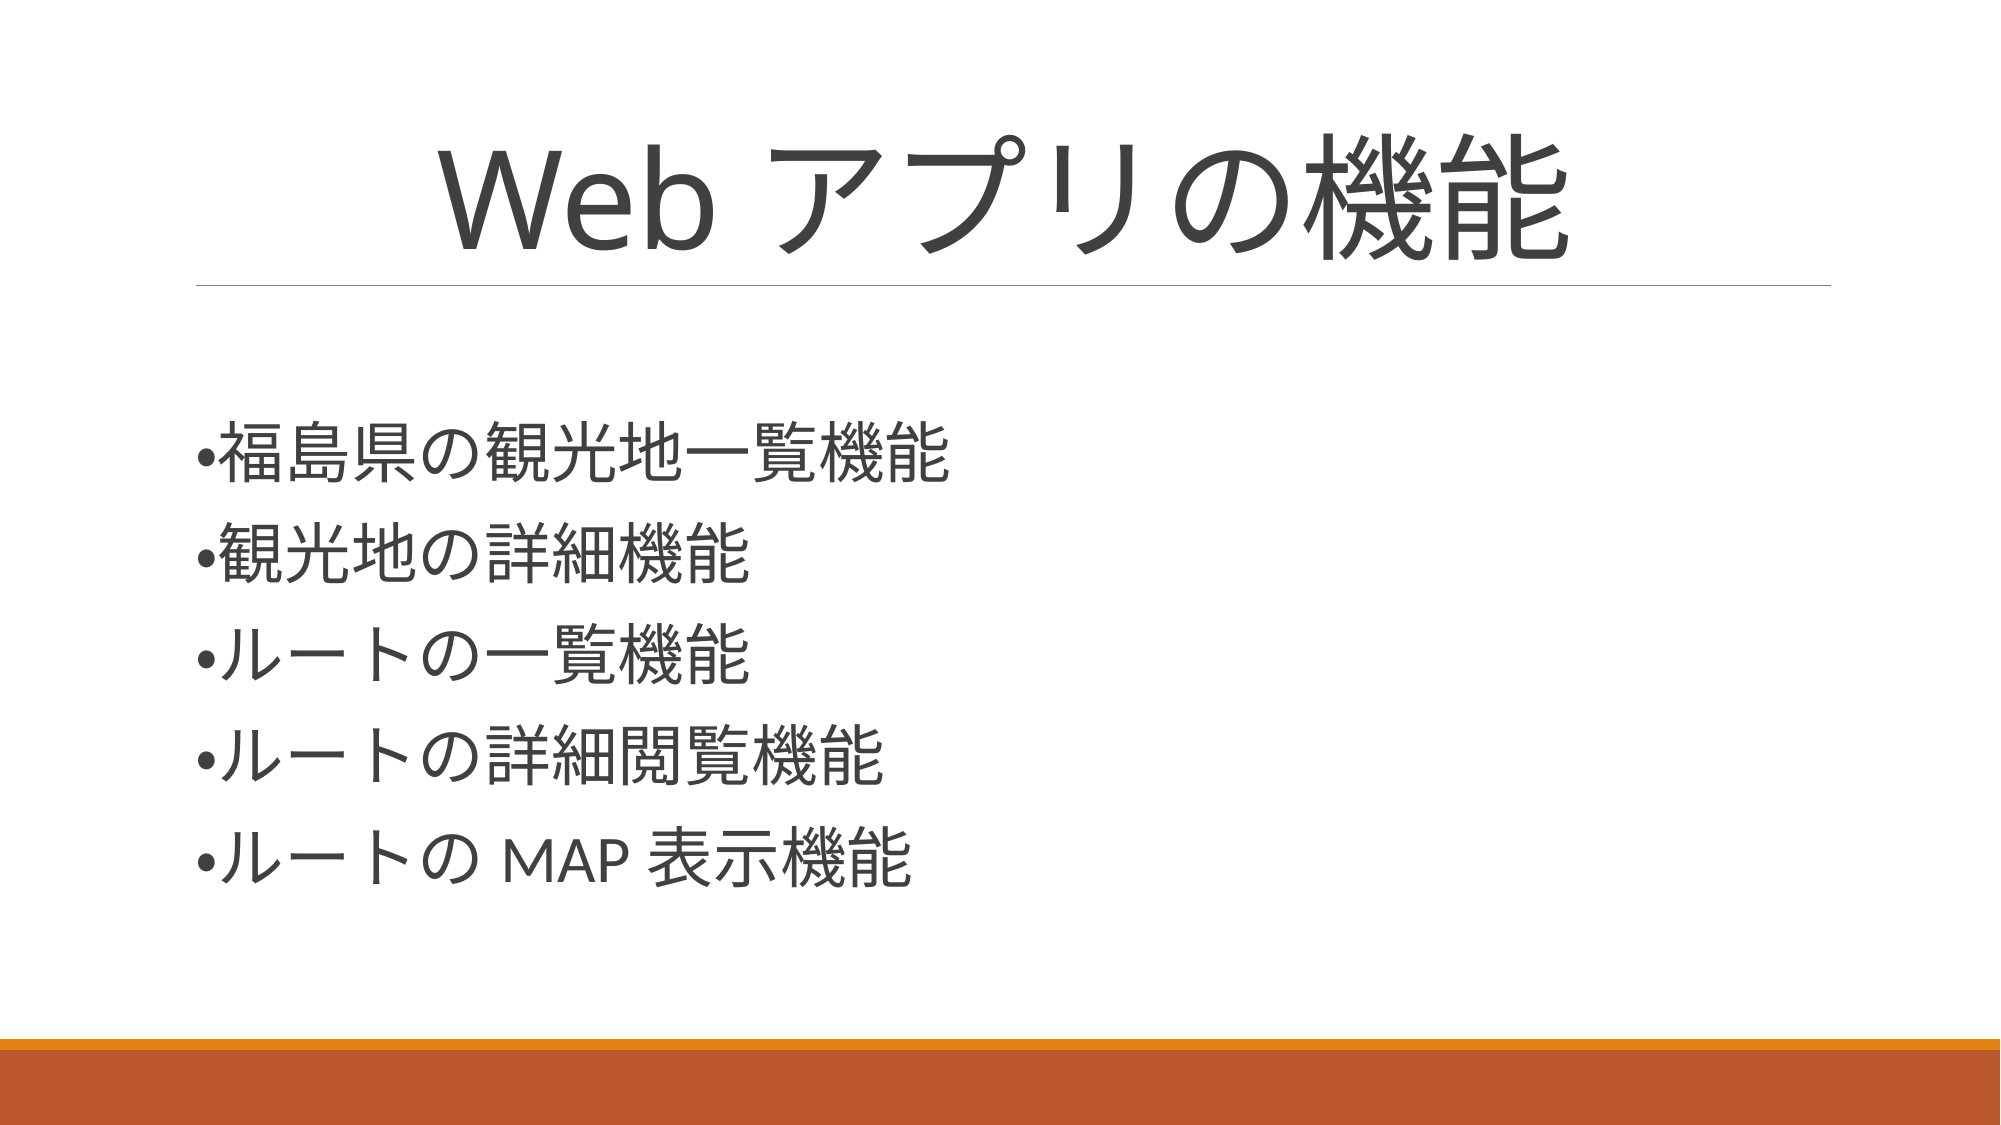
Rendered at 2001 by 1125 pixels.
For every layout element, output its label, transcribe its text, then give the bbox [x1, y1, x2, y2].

list ・福島県の観光地一覧機能 ・観光地の詳細機能 ・ルートの一覧機能 ・ルートの詳細閲覧機能 ・ルートのMAP表示機能 [180, 302, 1830, 963]
title Webアプリの機能 [180, 47, 1830, 285]
